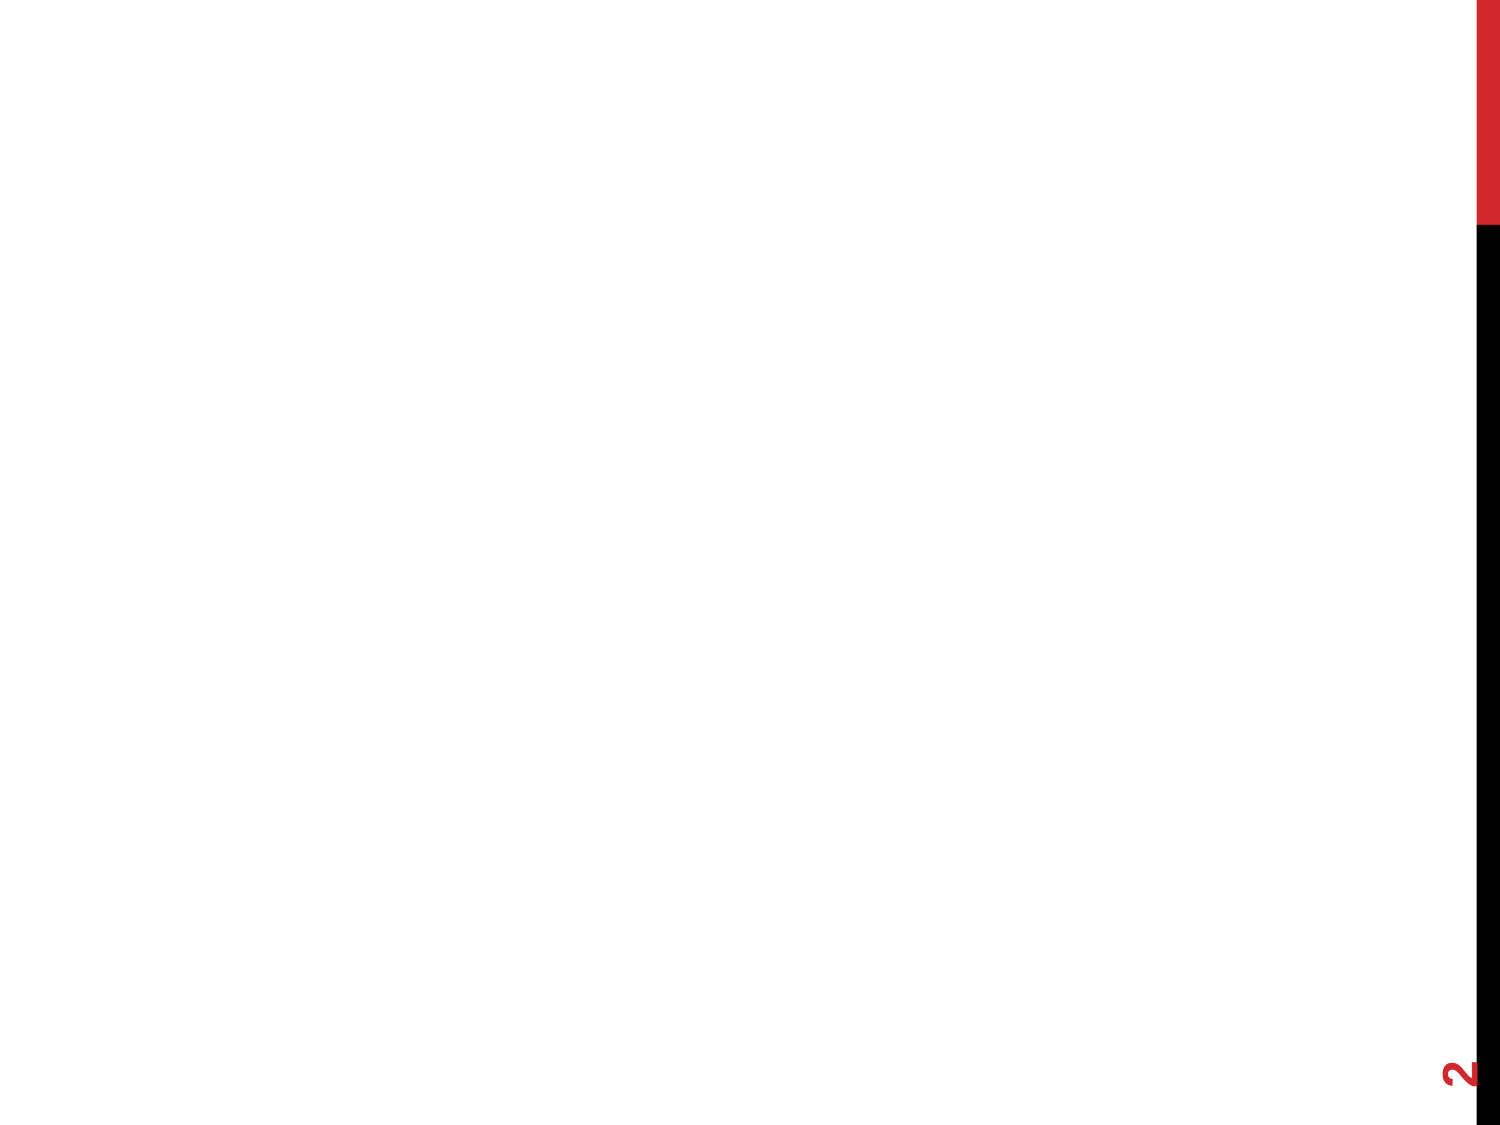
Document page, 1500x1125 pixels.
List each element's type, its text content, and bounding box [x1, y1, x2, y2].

slide_number 2 [1427, 887, 1488, 1104]
